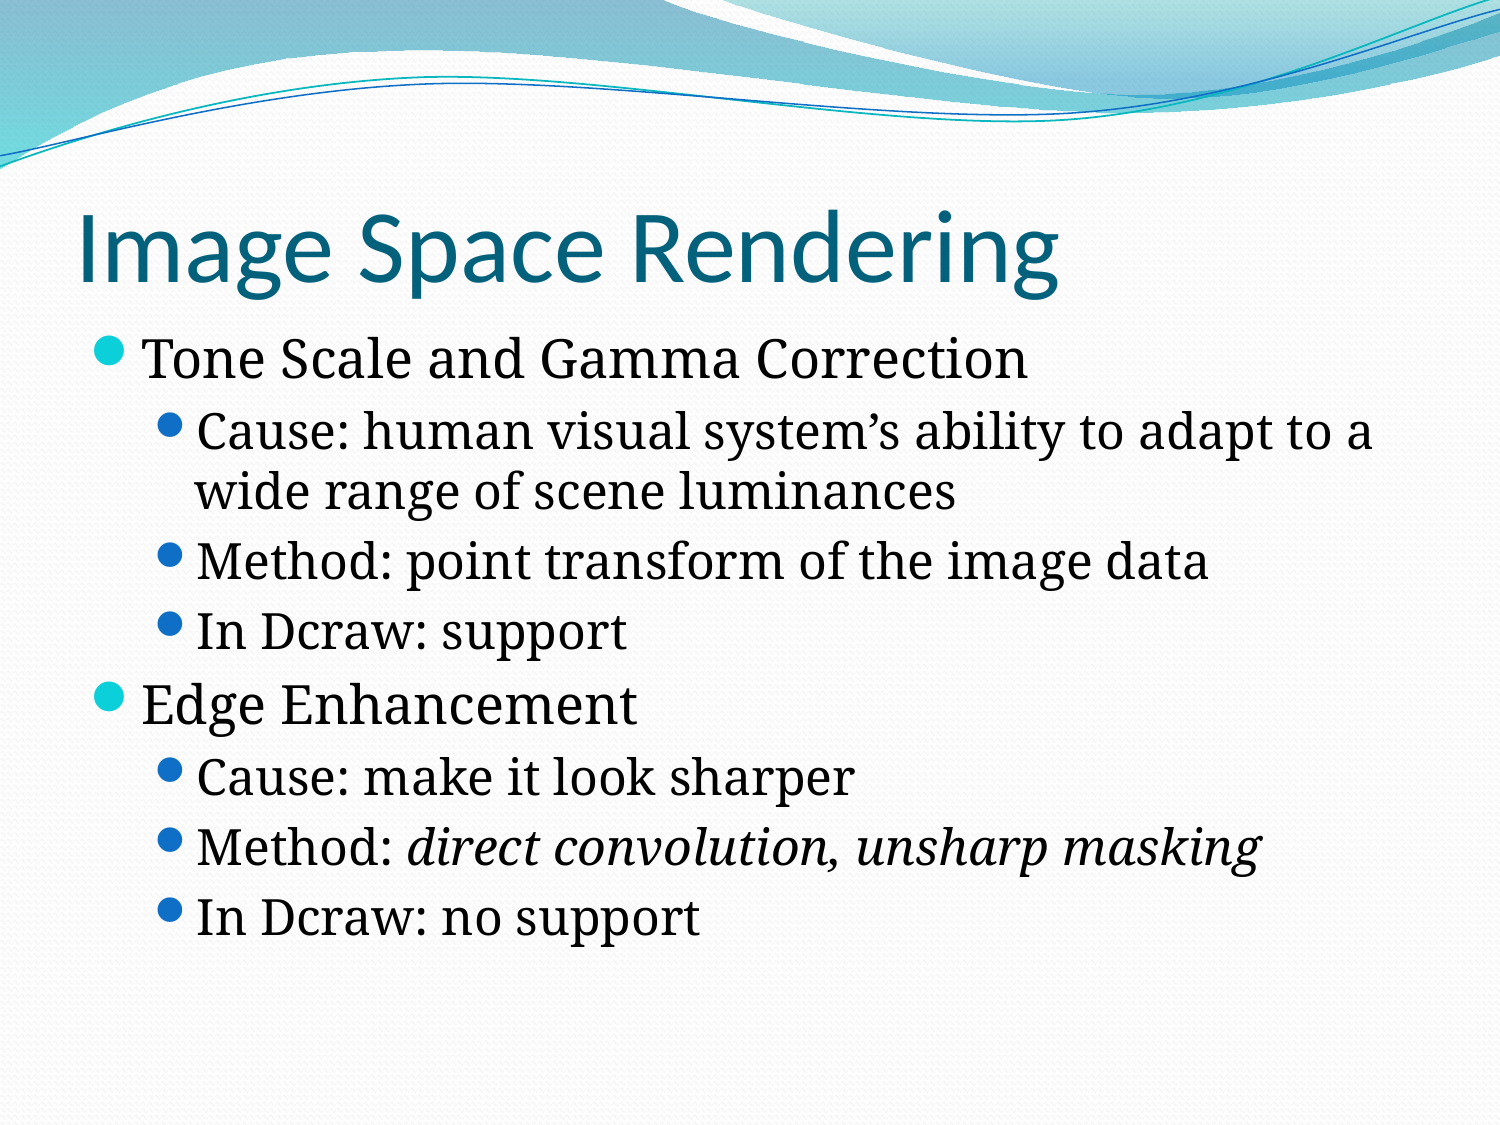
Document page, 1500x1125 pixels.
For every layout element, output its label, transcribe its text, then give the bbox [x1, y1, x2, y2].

list Tone Scale and Gamma Correction Cause: human visual system’s ability to adapt to a wide range of scene luminances Method: point transform of the image data In Dcraw: support Edge Enhancement Cause: make it look sharper Method: direct convolution, unsharp masking In Dcraw: no support [75, 317, 1425, 1038]
title Image Space Rendering [75, 115, 1425, 303]
